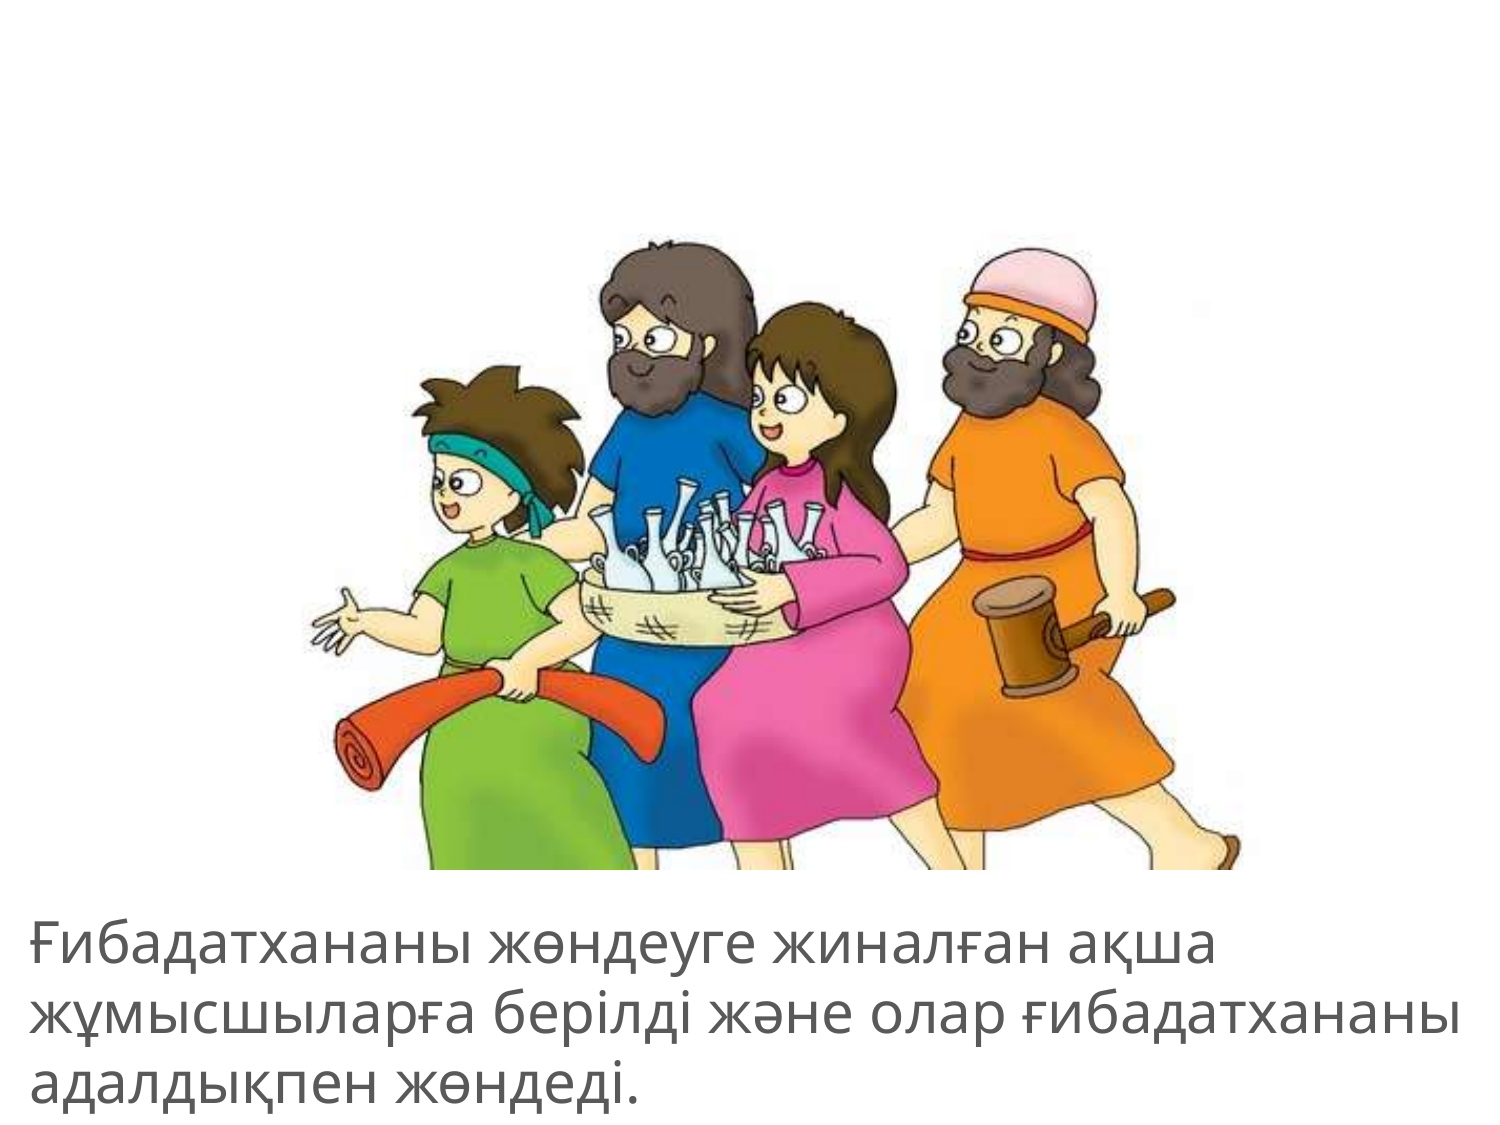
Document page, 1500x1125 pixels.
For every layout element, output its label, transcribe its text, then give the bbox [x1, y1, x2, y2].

picture [67, 0, 1433, 870]
text_box Ғибадатхананы жөндеуге жиналған ақша жұмысшыларға берілді және олар ғибадатхананы адалдықпен жөндеді. [14, 897, 1500, 1123]
